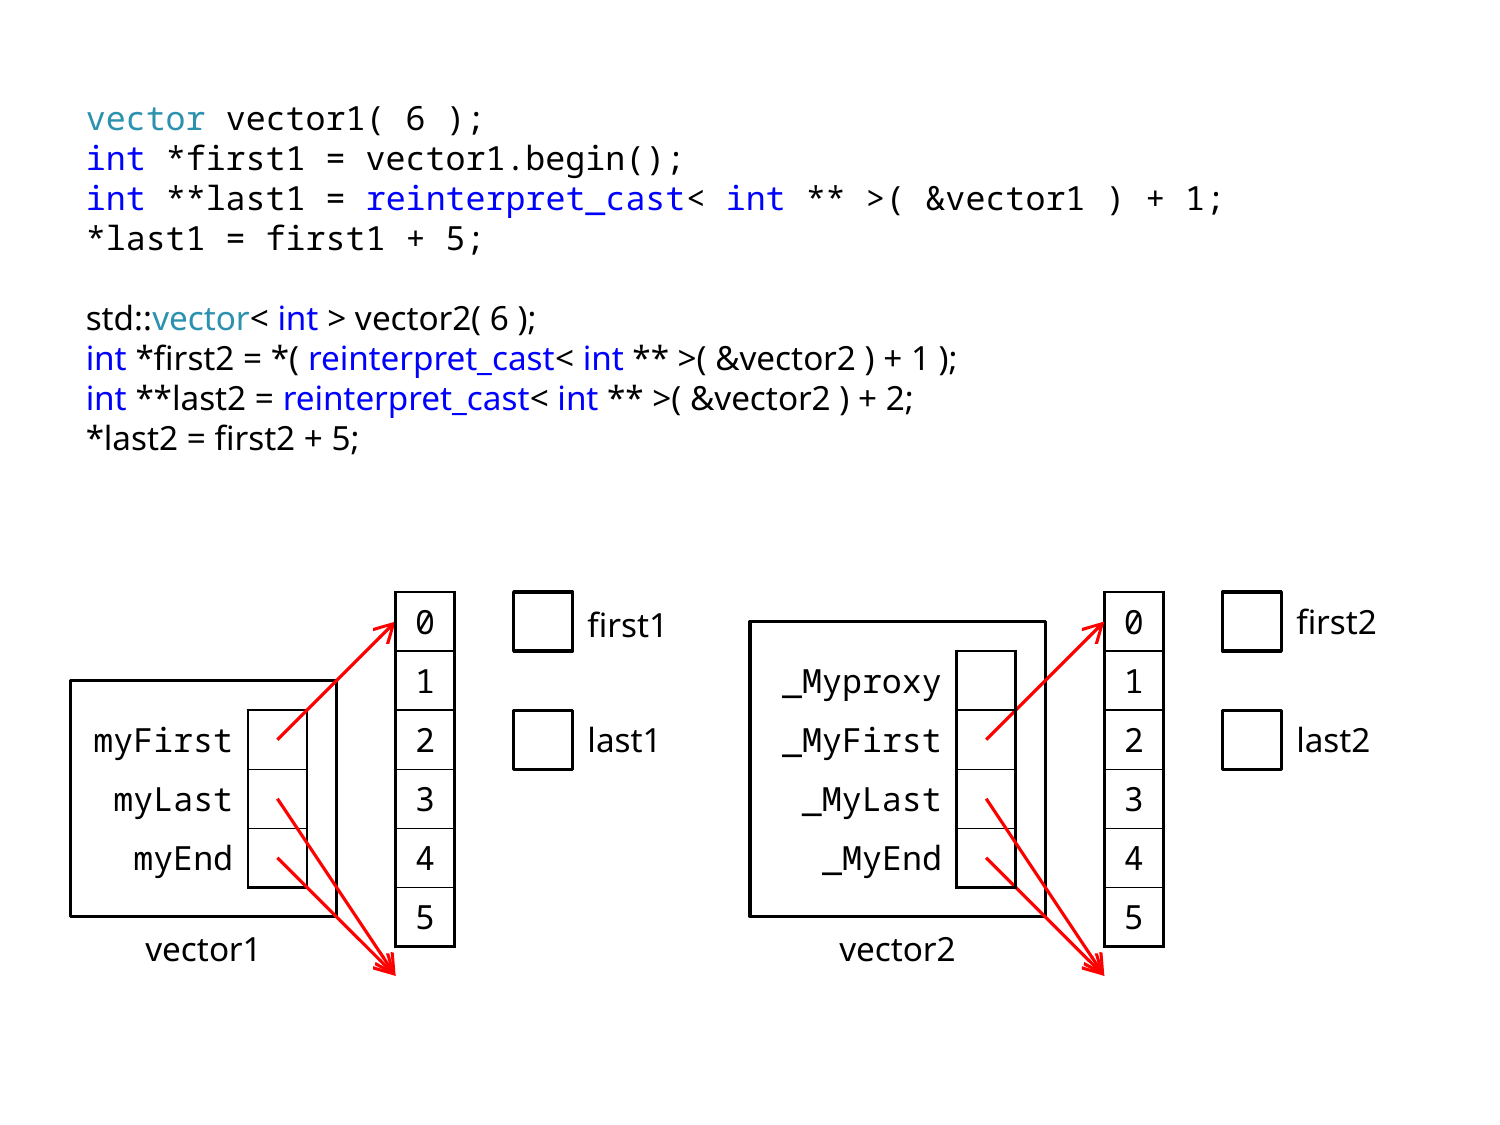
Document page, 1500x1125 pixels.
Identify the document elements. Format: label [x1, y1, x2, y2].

table_cell [1106, 652, 1162, 709]
list [70, 90, 1430, 474]
table_cell [397, 770, 453, 828]
table_cell [958, 829, 1014, 886]
text_box [70, 622, 396, 976]
table_cell [1106, 770, 1162, 828]
table_cell [750, 710, 955, 887]
text_box [1222, 710, 1430, 770]
table_cell [249, 770, 306, 828]
text_box [513, 710, 721, 770]
table_header [958, 652, 1014, 709]
table_header [750, 651, 955, 710]
text_box [513, 591, 721, 651]
table_cell [397, 888, 453, 945]
table_cell [299, 829, 306, 839]
table_cell [1106, 829, 1162, 887]
table_cell [958, 770, 1014, 828]
table_cell [958, 711, 1014, 769]
table_cell [1106, 888, 1162, 945]
text_box [1222, 591, 1430, 651]
text_box [749, 621, 1105, 976]
table_cell [71, 769, 247, 887]
table_cell [1008, 829, 1014, 838]
table_header [397, 593, 453, 650]
table_cell [397, 711, 453, 769]
table_cell [397, 829, 453, 887]
table_header [1106, 593, 1162, 650]
table_cell [397, 652, 453, 709]
table_header [249, 711, 306, 769]
table_cell [249, 829, 306, 886]
table_header [71, 710, 247, 769]
table_cell [1106, 711, 1162, 769]
